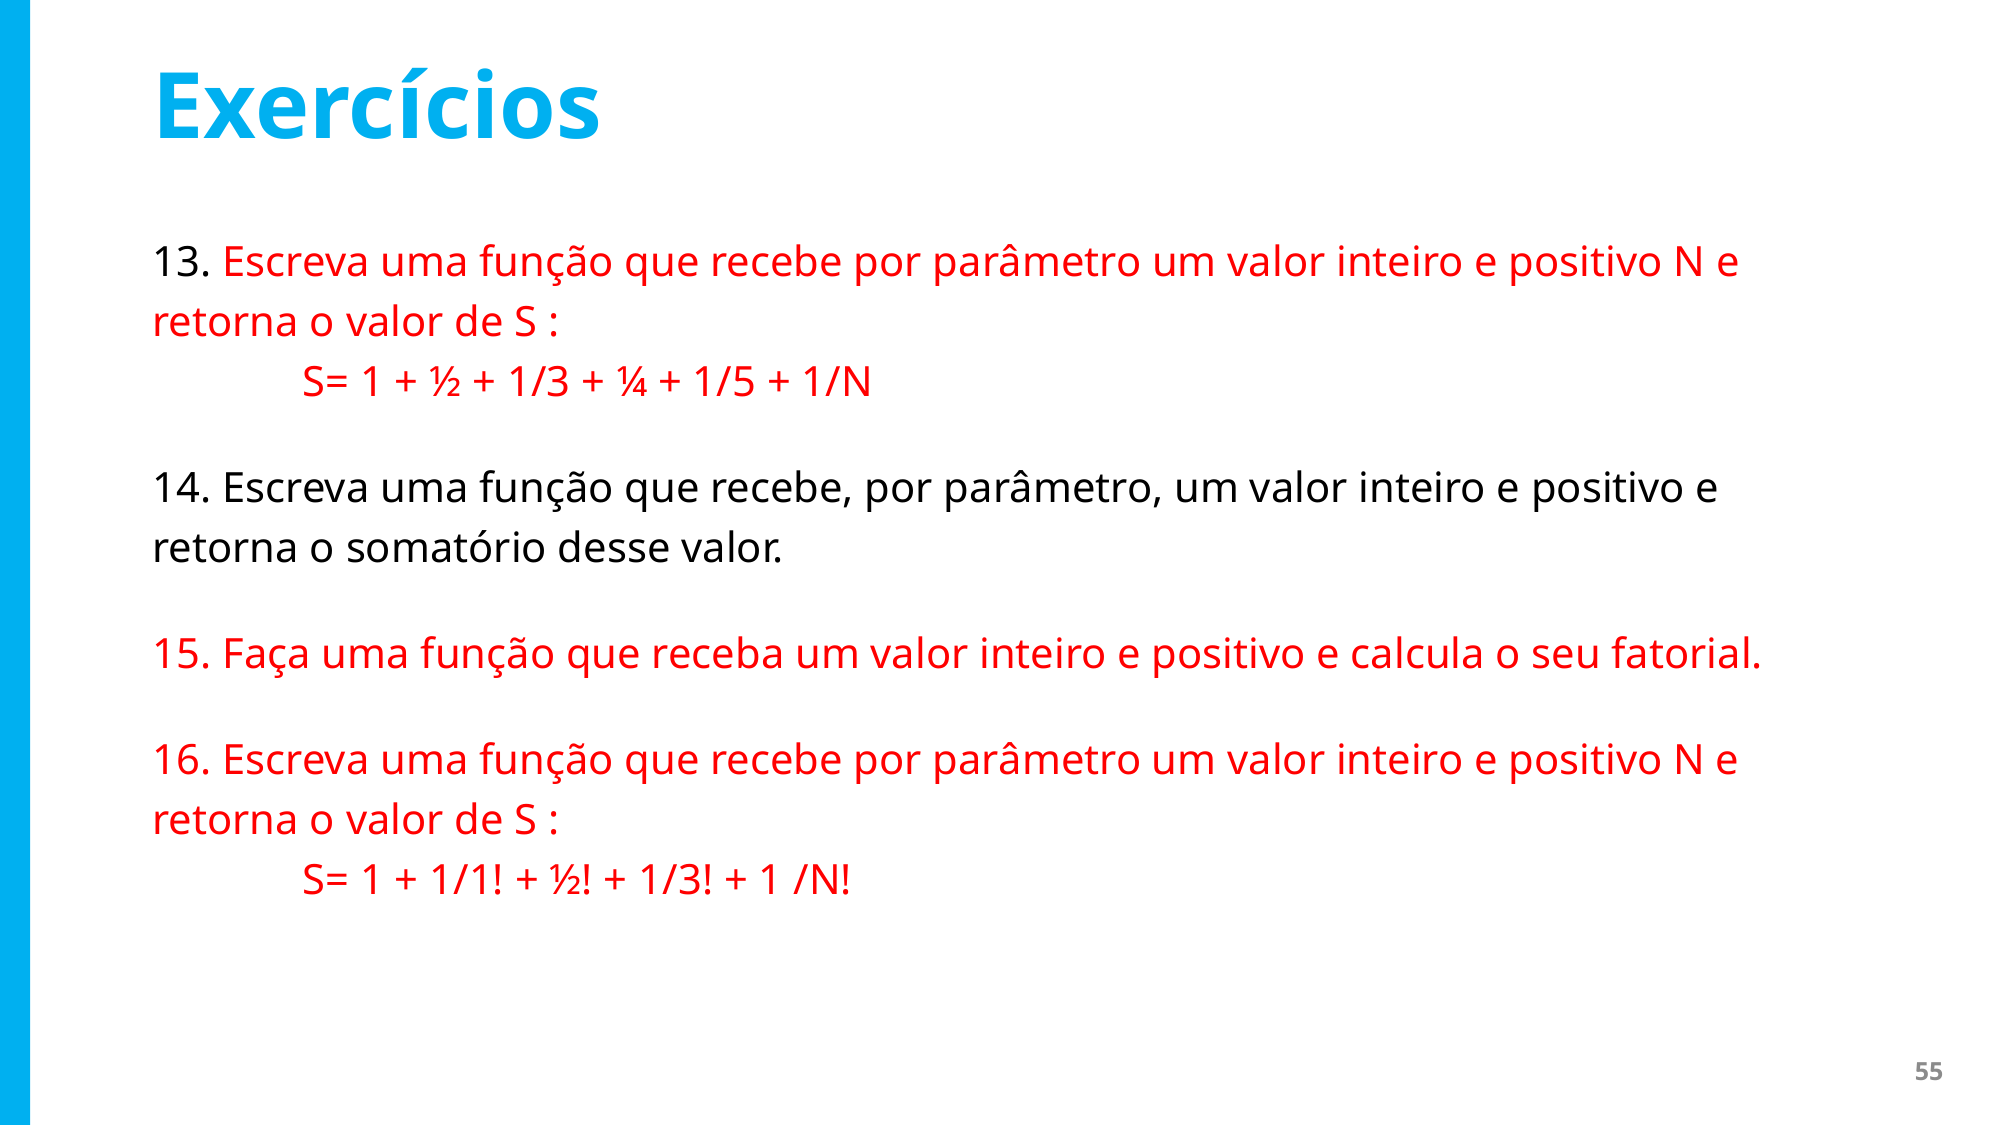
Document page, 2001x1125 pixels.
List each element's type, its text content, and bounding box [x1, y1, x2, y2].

title Exercícios [137, 0, 1863, 217]
slide_number 55 [1508, 1042, 1959, 1103]
list 13. Escreva uma função que recebe por parâmetro um valor inteiro e positivo N e retorna o valor de S : S= 1 + ½ + 1/3 + ¼ + 1/5 + 1/N 14. Escreva uma função que recebe, por parâmetro, um valor inteiro e positivo e retorna o somatório desse valor. 15. Faça uma função que receba um valor inteiro e positivo e calcula o seu fatorial. 16. Escreva uma função que recebe por parâmetro um valor inteiro e positivo N e retorna o valor de S : S= 1 + 1/1! + ½! + 1/3! + 1 /N! [137, 217, 1863, 1043]
